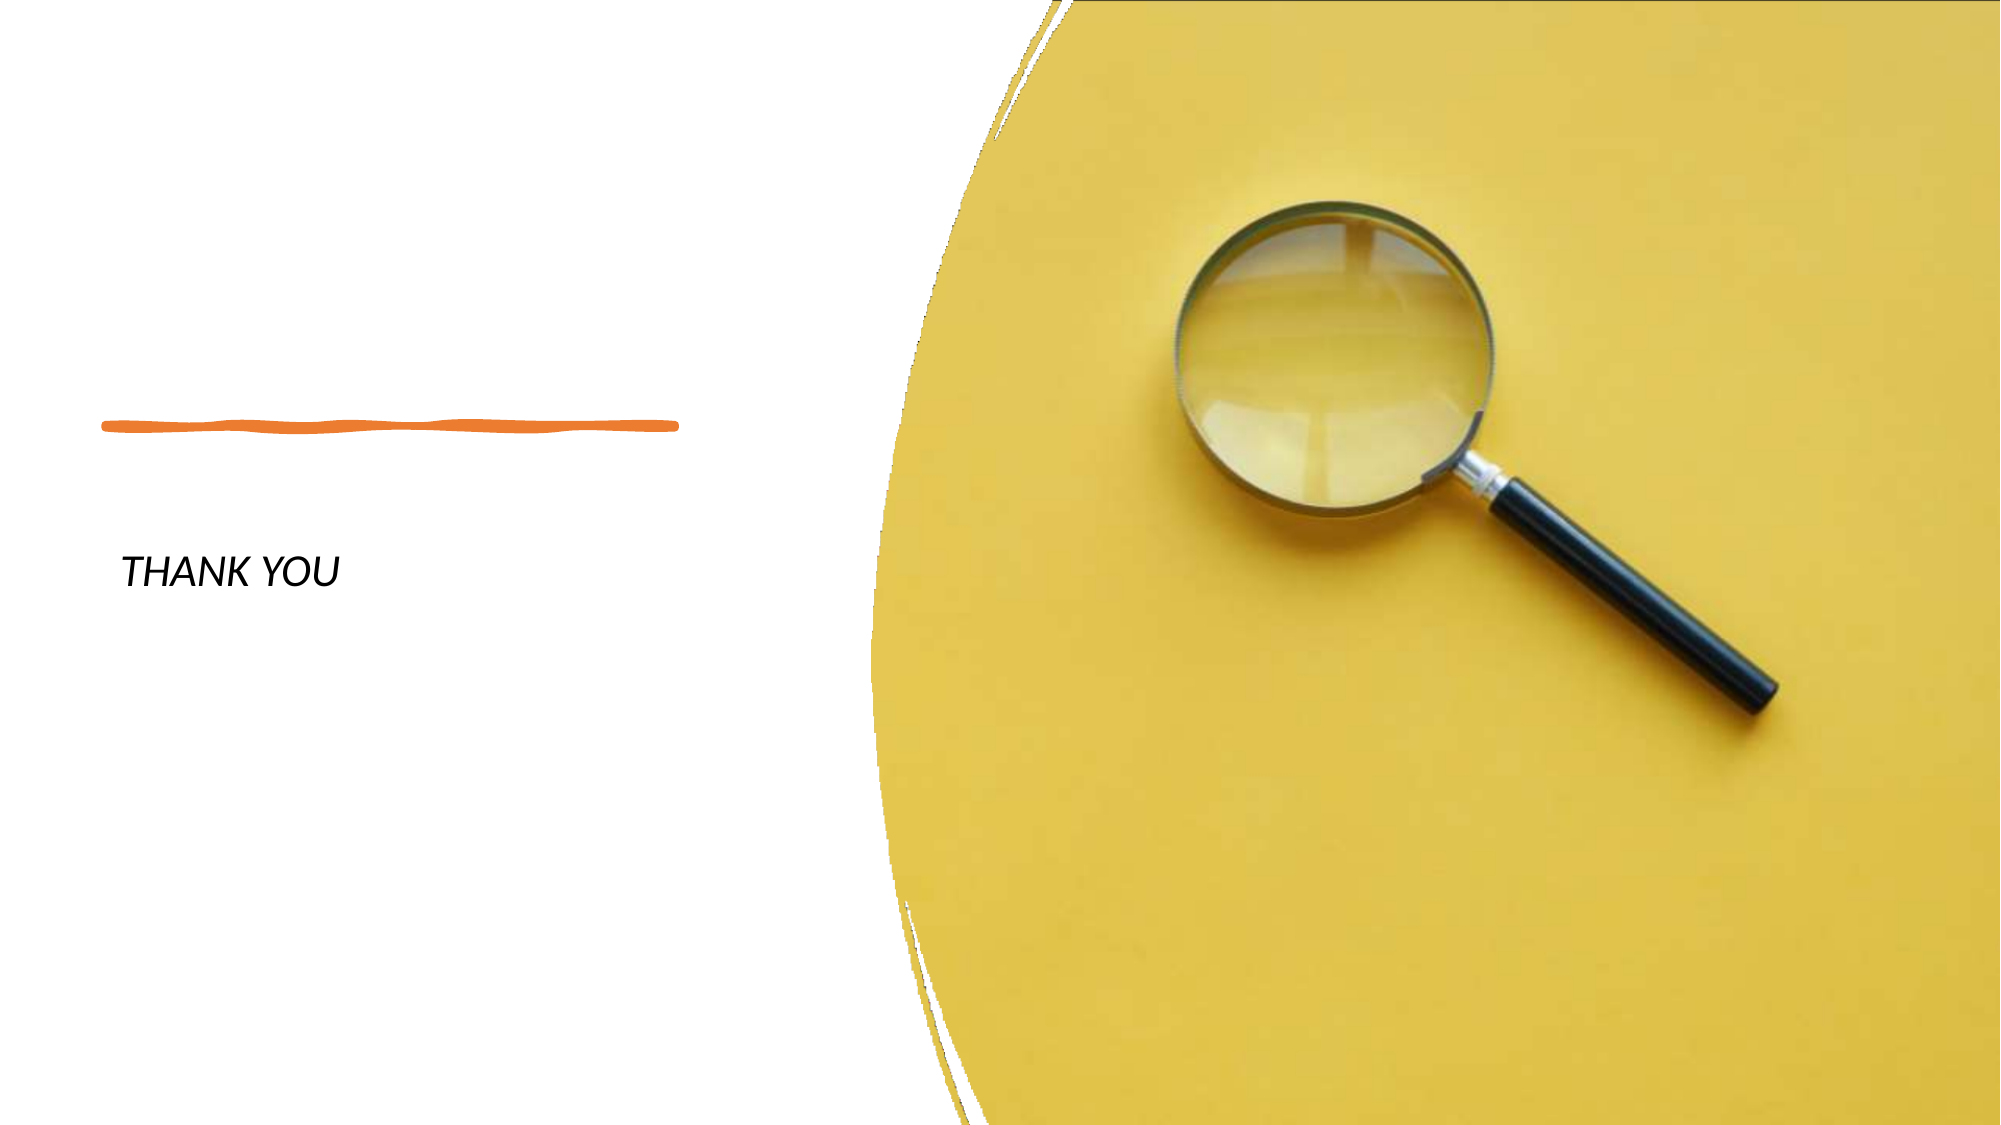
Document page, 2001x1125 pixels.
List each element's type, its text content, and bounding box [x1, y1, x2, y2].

text_box THANK YOU [117, 538, 345, 596]
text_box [101, 418, 680, 435]
picture [871, 0, 2000, 1125]
